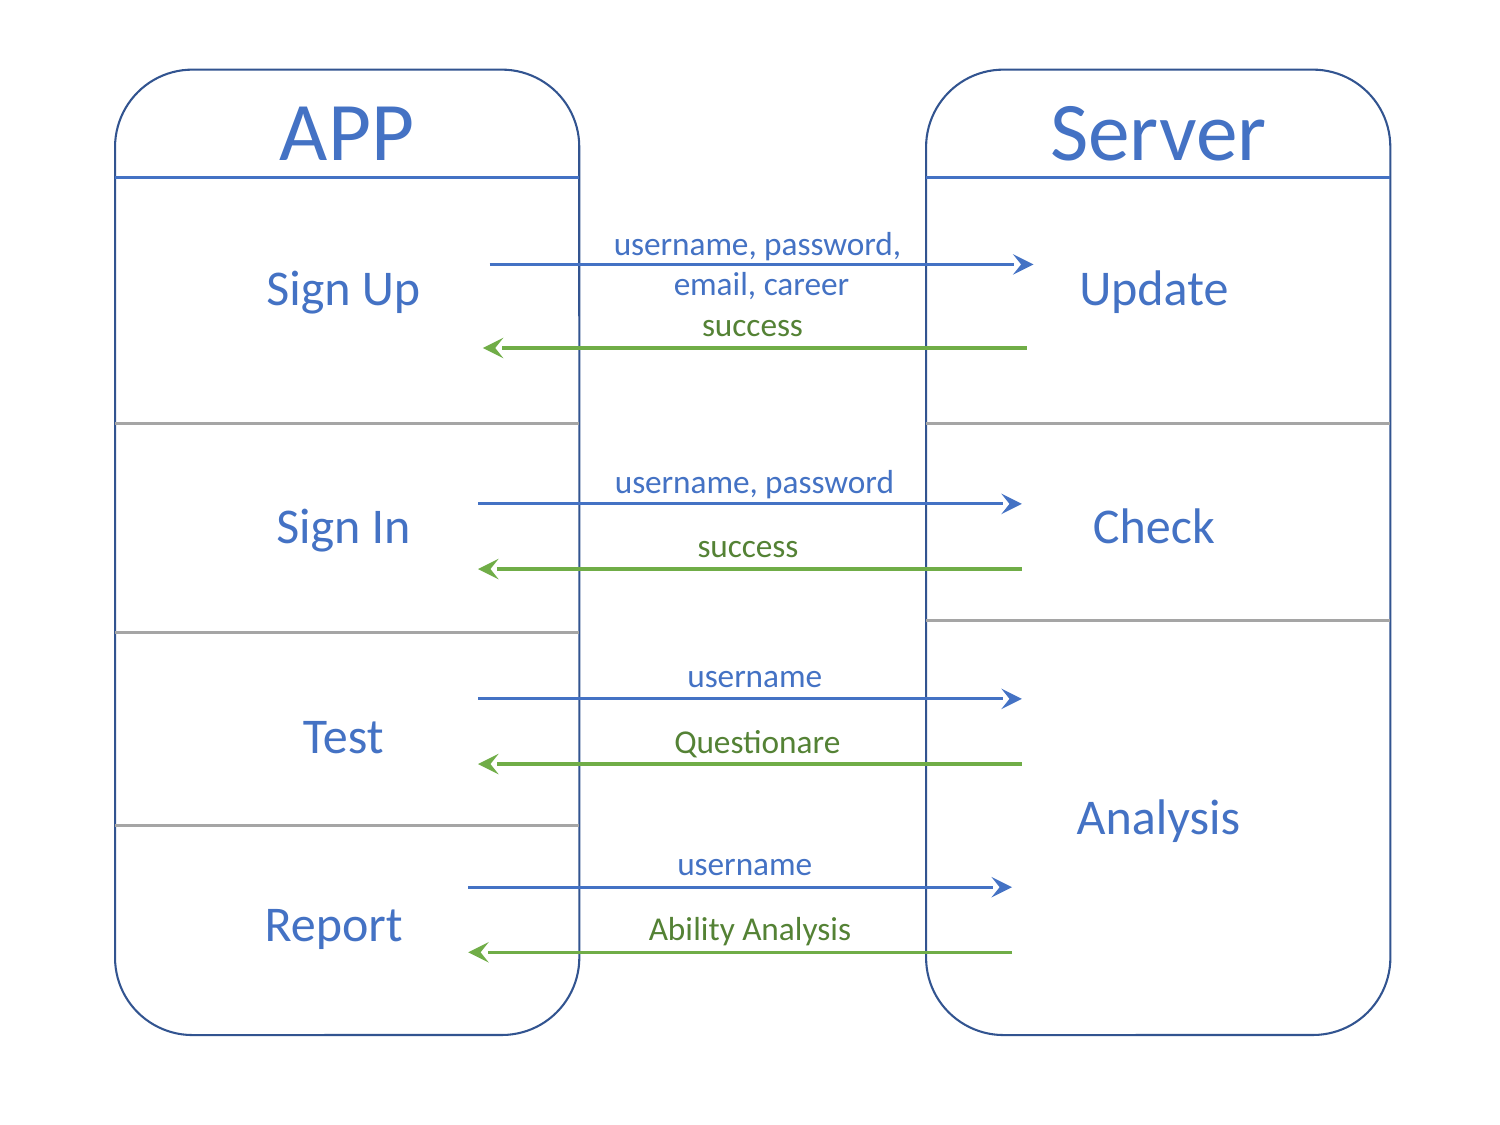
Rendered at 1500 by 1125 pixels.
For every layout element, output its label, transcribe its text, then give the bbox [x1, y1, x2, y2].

text_box Ability Analysis [633, 899, 867, 952]
text_box username, password, email, career [598, 214, 917, 264]
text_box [926, 621, 1391, 1036]
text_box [926, 424, 1391, 620]
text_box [115, 69, 580, 423]
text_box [926, 69, 1391, 423]
text_box Questionare [659, 712, 856, 763]
text_box username, password [599, 504, 910, 508]
text_box success [682, 516, 814, 568]
text_box username [662, 834, 828, 887]
text_box success [687, 295, 819, 347]
text_box username [672, 646, 838, 698]
text_box username, password, email, career [598, 265, 917, 310]
text_box username, password [599, 452, 910, 503]
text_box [115, 424, 580, 632]
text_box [115, 826, 580, 1036]
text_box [115, 633, 580, 825]
